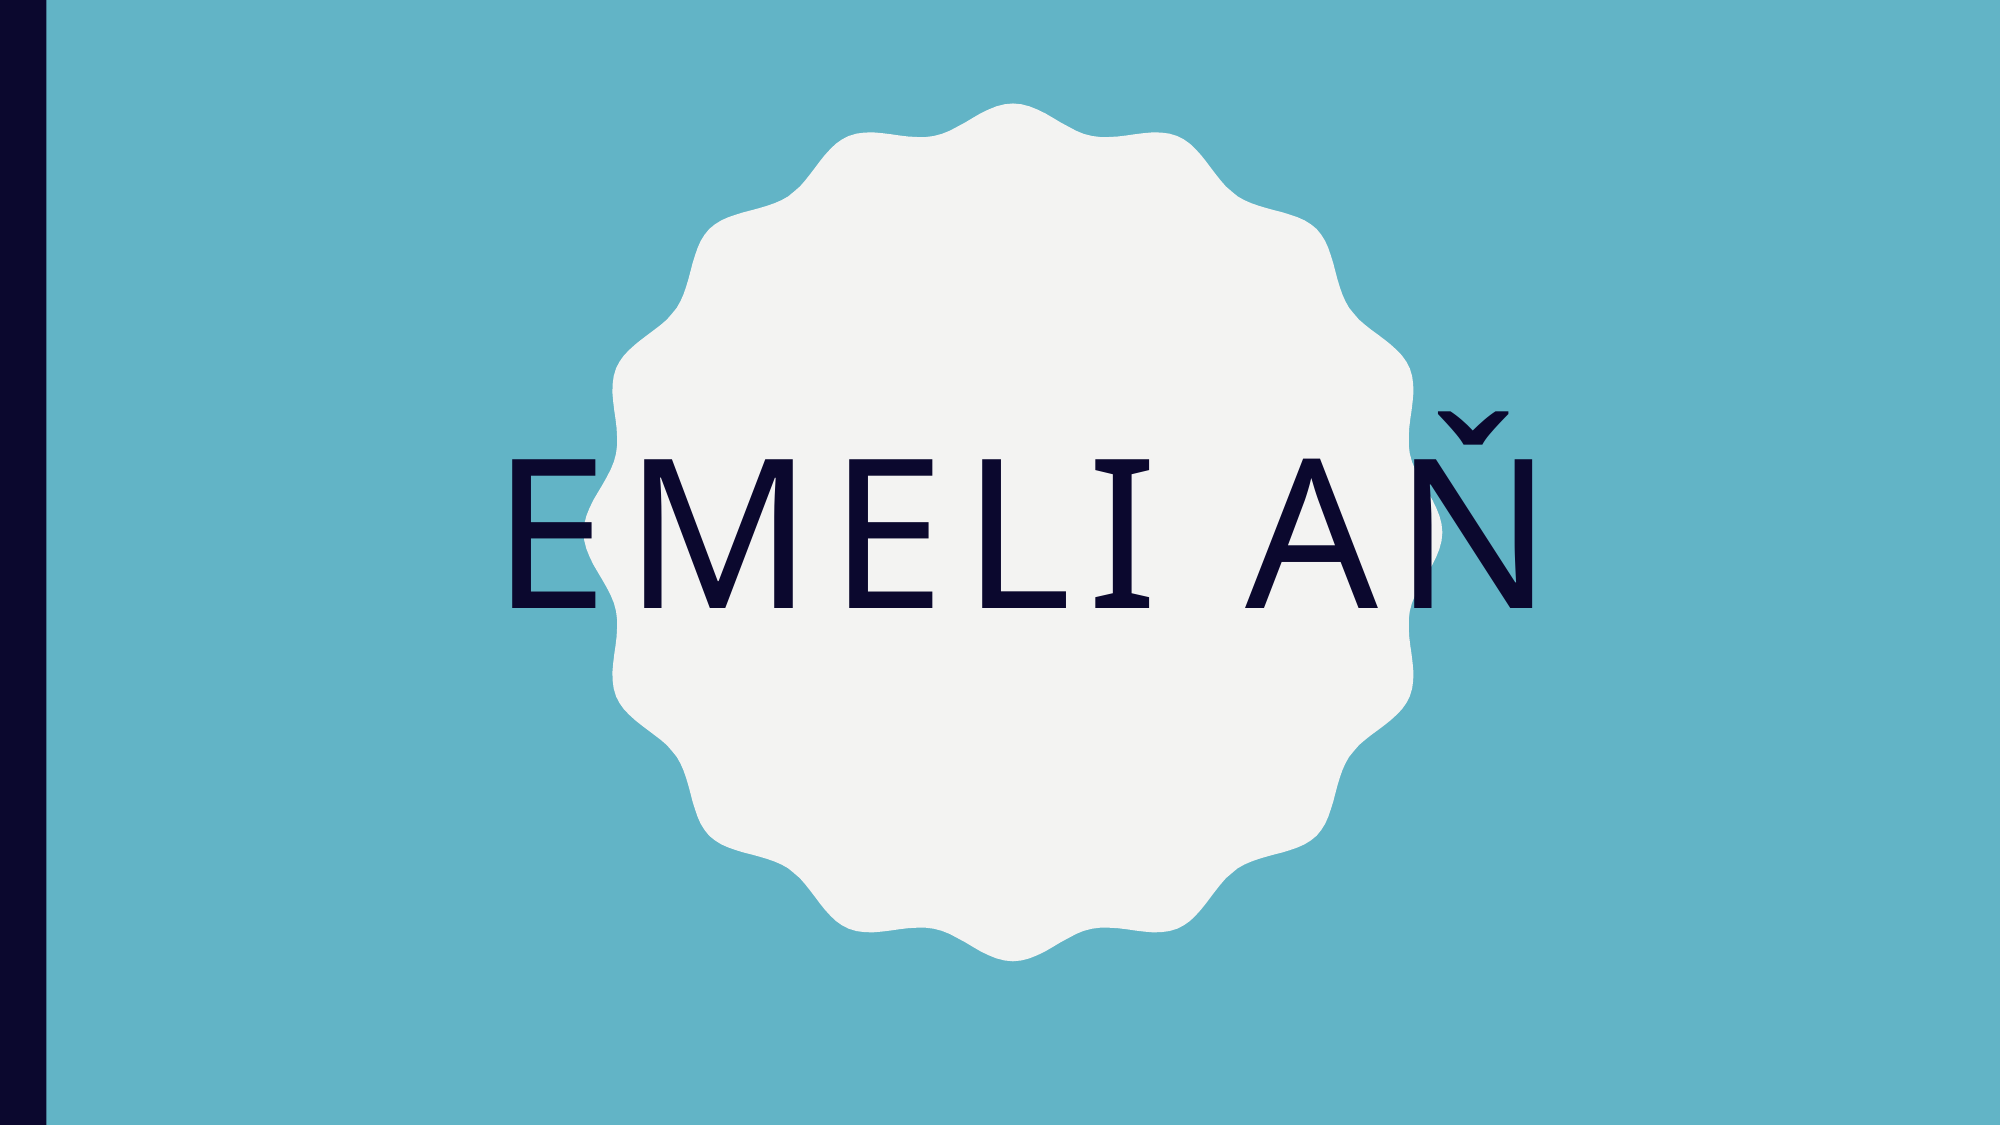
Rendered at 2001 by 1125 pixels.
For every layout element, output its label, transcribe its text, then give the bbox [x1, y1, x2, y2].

title Emeli aň [176, 180, 1870, 902]
